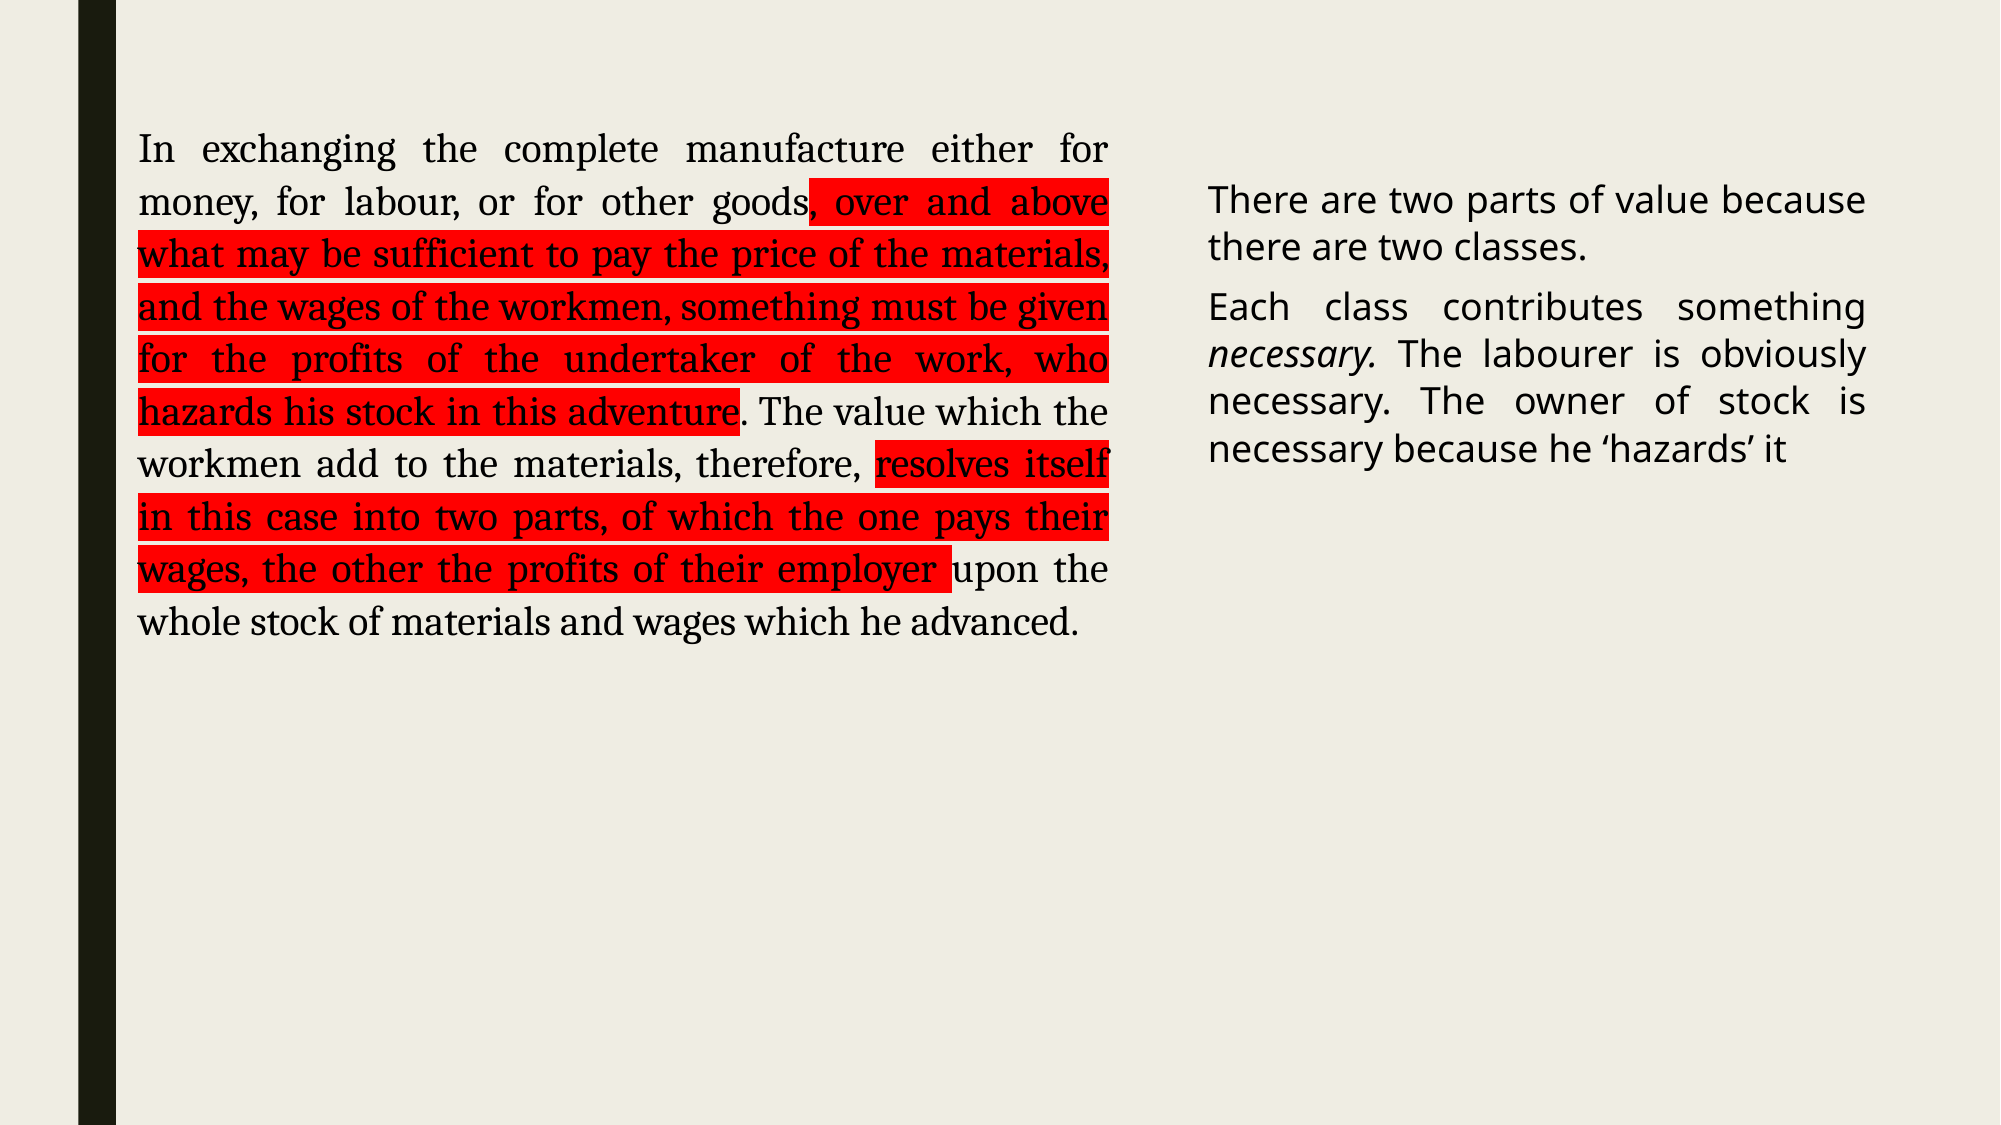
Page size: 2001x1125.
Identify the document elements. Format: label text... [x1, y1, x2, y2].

text_box There are two parts of value because there are two classes. Each class contributes something necessary. The labourer is obviously necessary. The owner of stock is necessary because he ‘hazards’ it [1193, 166, 1882, 537]
text_box In exchanging the complete manufacture either for money, for labour, or for other goods, over and above what may be sufficient to pay the price of the materials, and the wages of the workmen, something must be given for the profits of the undertaker of the work, who hazards his stock in this adventure. The value which the workmen add to the materials, therefore, resolves itself in this case into two parts, of which the one pays their wages, the other the profits of their employer upon the whole stock of materials and wages which he advanced. [123, 111, 1124, 651]
